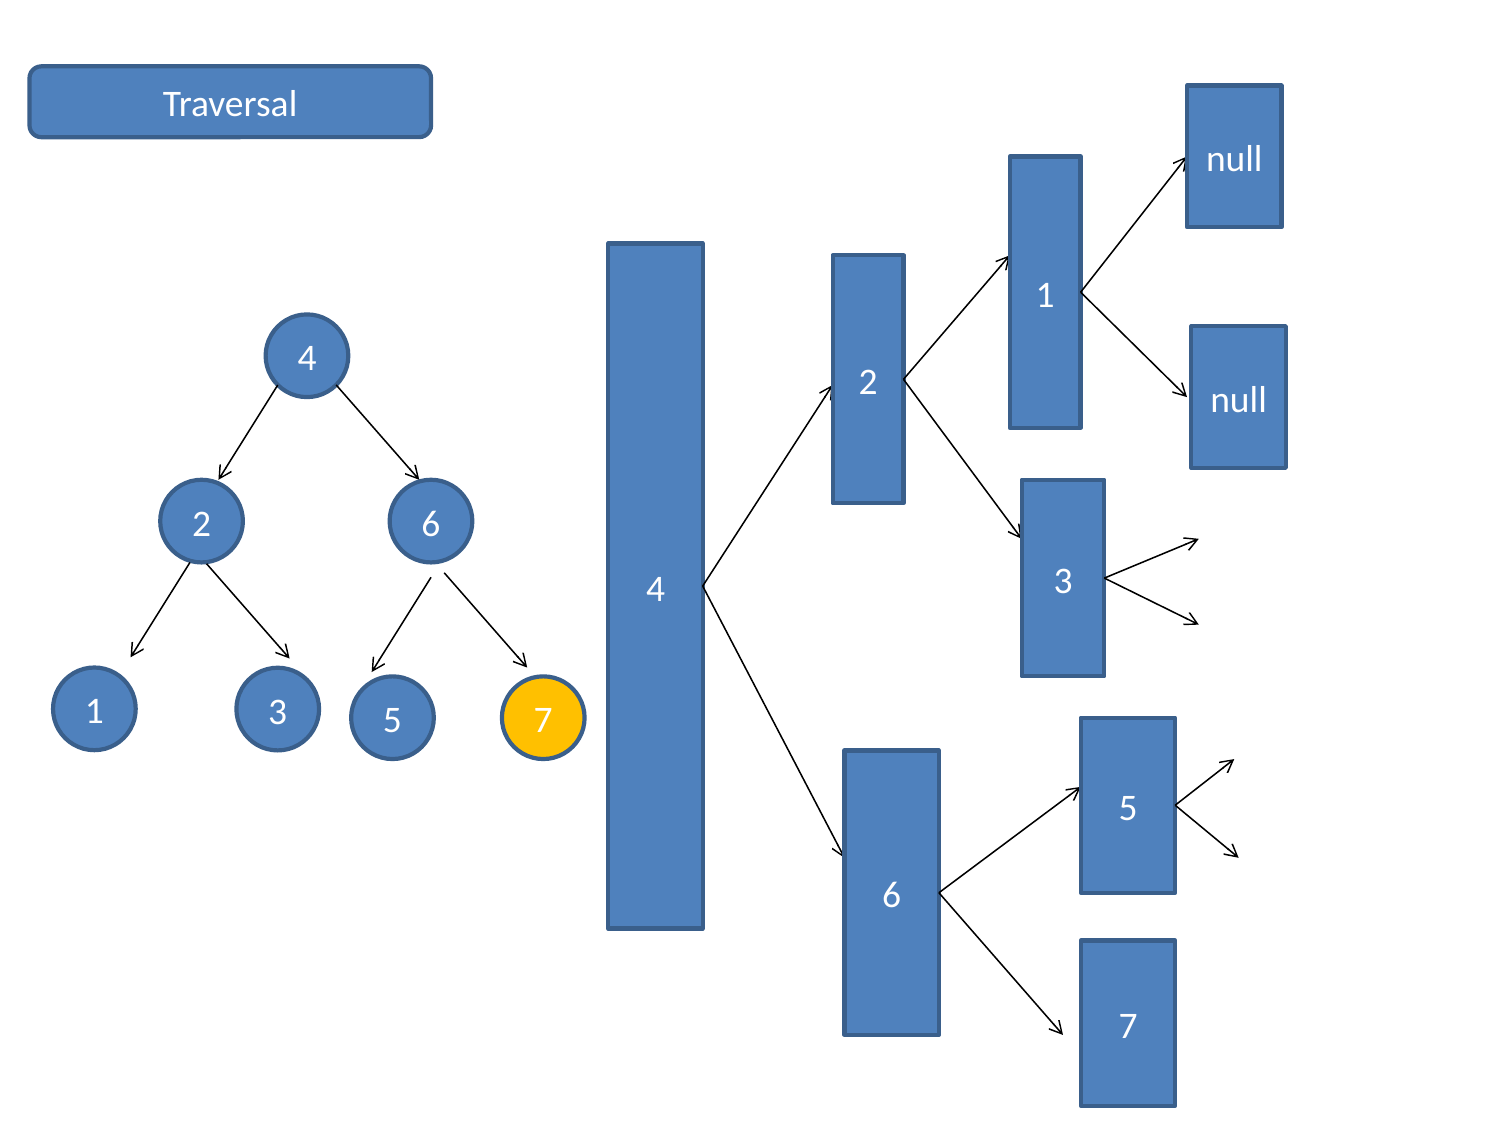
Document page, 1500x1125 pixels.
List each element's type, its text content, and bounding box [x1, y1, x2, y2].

text_box 2 [831, 253, 904, 505]
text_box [938, 786, 1081, 893]
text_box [903, 379, 1022, 540]
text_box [218, 384, 279, 481]
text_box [335, 384, 420, 481]
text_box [1104, 577, 1200, 625]
text_box 4 [606, 241, 705, 931]
text_box 2 [158, 477, 245, 565]
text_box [130, 562, 191, 658]
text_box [206, 563, 290, 659]
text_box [1080, 291, 1188, 398]
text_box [444, 572, 528, 668]
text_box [702, 384, 833, 585]
text_box 5 [349, 680, 436, 762]
text_box null [1189, 324, 1288, 470]
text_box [1174, 758, 1235, 804]
text_box 5 [1079, 716, 1177, 895]
text_box Traversal [27, 64, 434, 140]
text_box 6 [842, 748, 941, 1037]
text_box 1 [50, 665, 138, 753]
text_box null [1185, 83, 1284, 229]
text_box 7 [1079, 938, 1177, 1108]
text_box 7 [499, 674, 587, 762]
text_box 1 [1008, 154, 1083, 430]
text_box 3 [234, 666, 322, 753]
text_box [903, 255, 1010, 378]
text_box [371, 576, 432, 673]
text_box 4 [263, 312, 351, 400]
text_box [938, 892, 1064, 1036]
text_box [1104, 538, 1200, 577]
text_box 6 [387, 477, 475, 565]
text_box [702, 585, 845, 859]
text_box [1080, 156, 1188, 291]
text_box 3 [1020, 478, 1106, 678]
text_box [1174, 804, 1239, 858]
